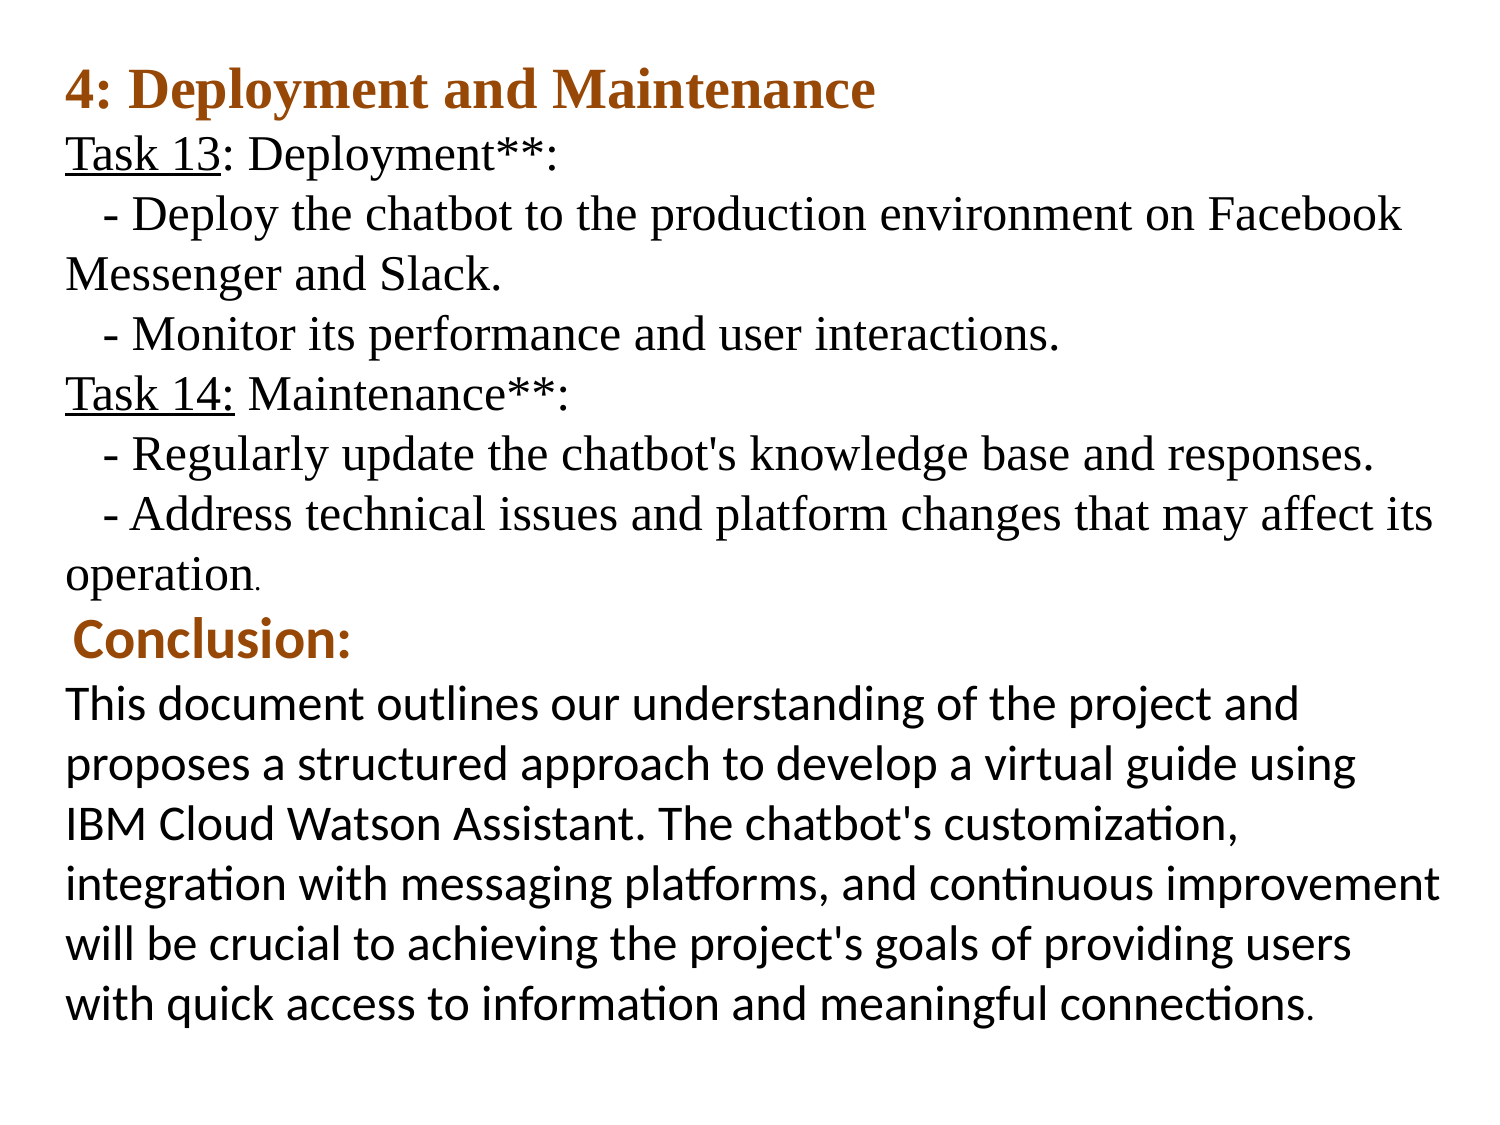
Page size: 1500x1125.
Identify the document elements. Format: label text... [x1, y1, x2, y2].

text_box 4: Deployment and Maintenance Task 13: Deployment**: - Deploy the chatbot to the production environment on Facebook Messenger and Slack. - Monitor its performance and user interactions. Task 14: Maintenance**: - Regularly update the chatbot's knowledge base and responses. - Address technical issues and platform changes that may affect its operation. Conclusion: This document outlines our understanding of the project and proposes a structured approach to develop a virtual guide using IBM Cloud Watson Assistant. The chatbot's customization, integration with messaging platforms, and continuous improvement will be crucial to achieving the project's goals of providing users with quick access to information and meaningful connections. [49, 42, 1463, 1083]
